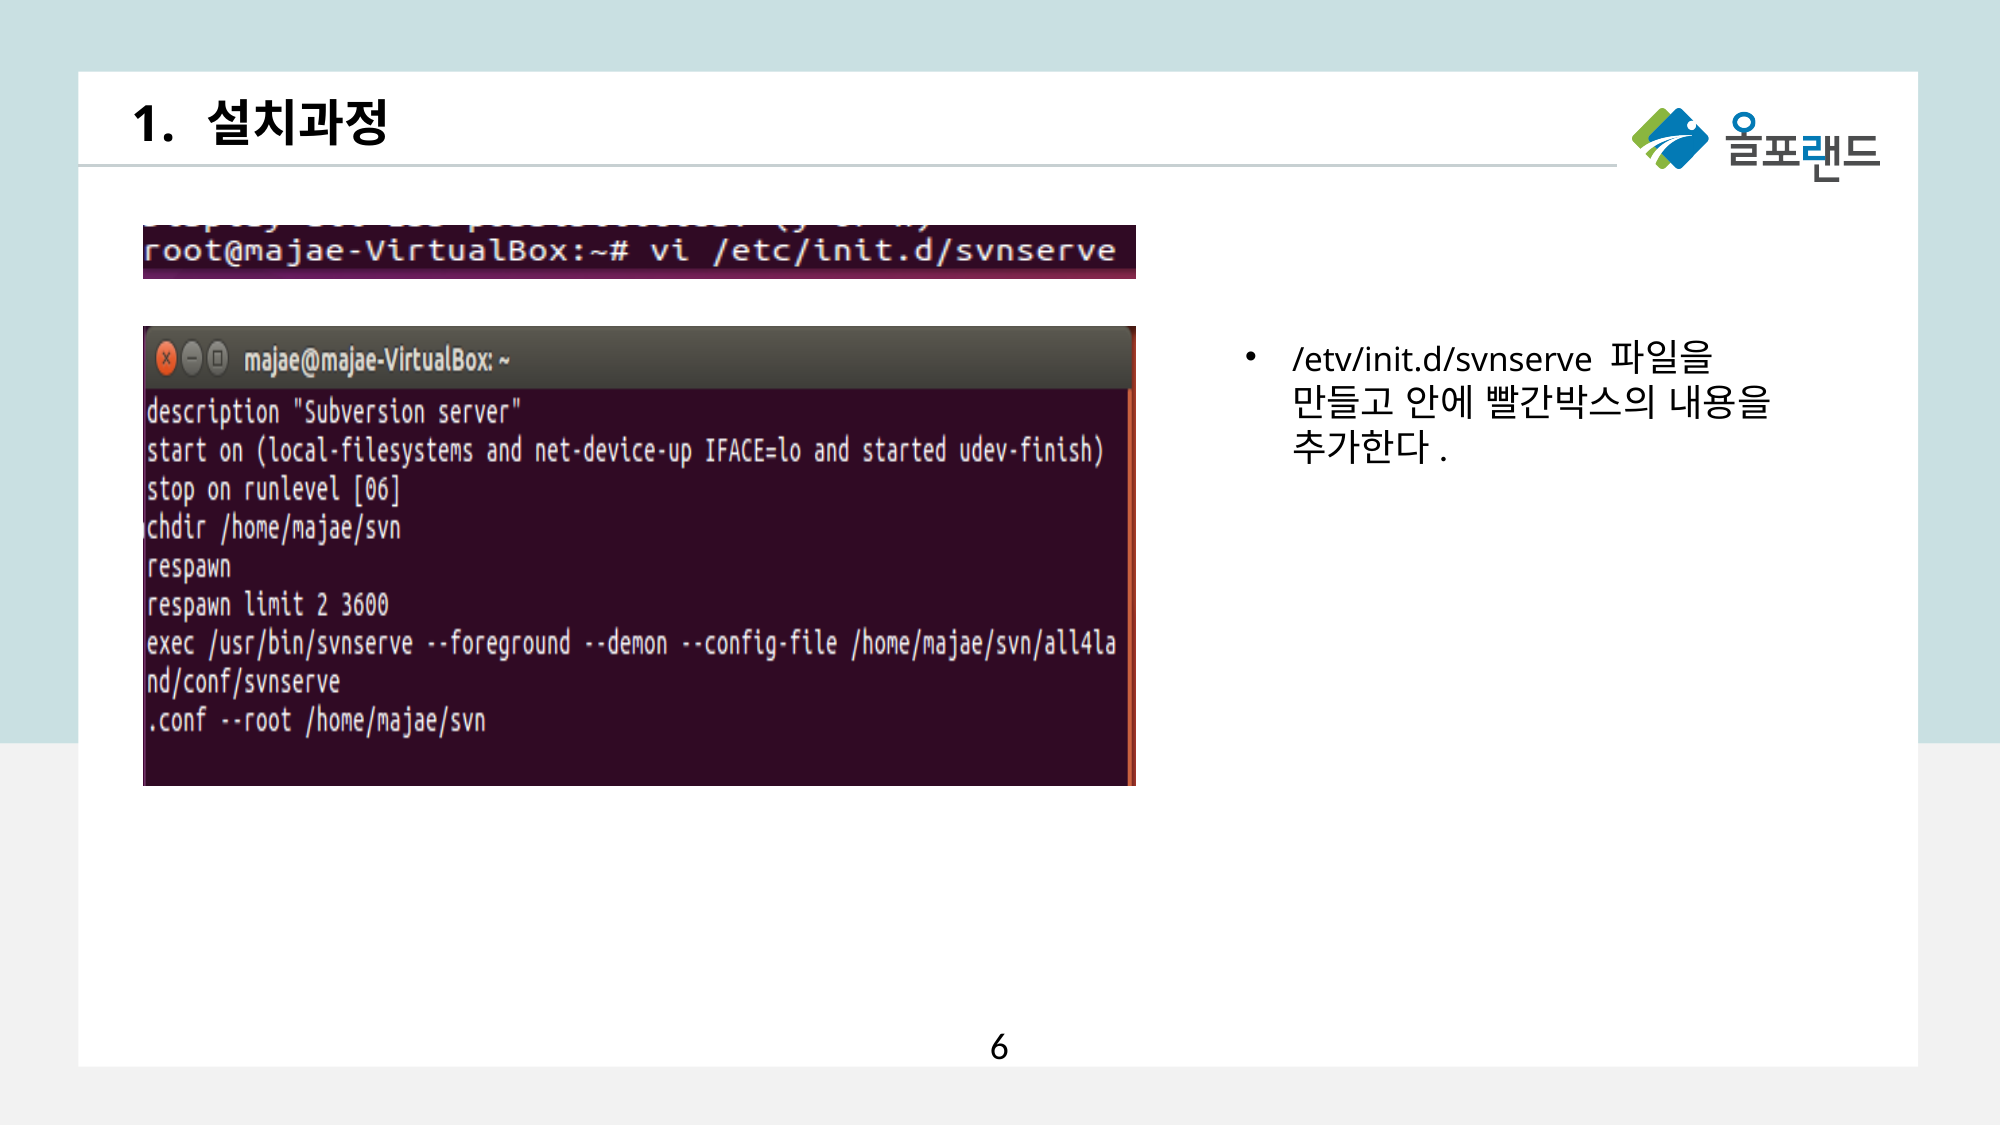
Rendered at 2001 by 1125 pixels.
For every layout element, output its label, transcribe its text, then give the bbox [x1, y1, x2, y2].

picture [143, 326, 1136, 786]
text_box /etv/init.d/svnserve 파일을 만들고 안에 빨간박스의 내용을 추가한다. [1230, 326, 1817, 476]
picture [1632, 108, 1880, 182]
picture [143, 225, 1136, 279]
